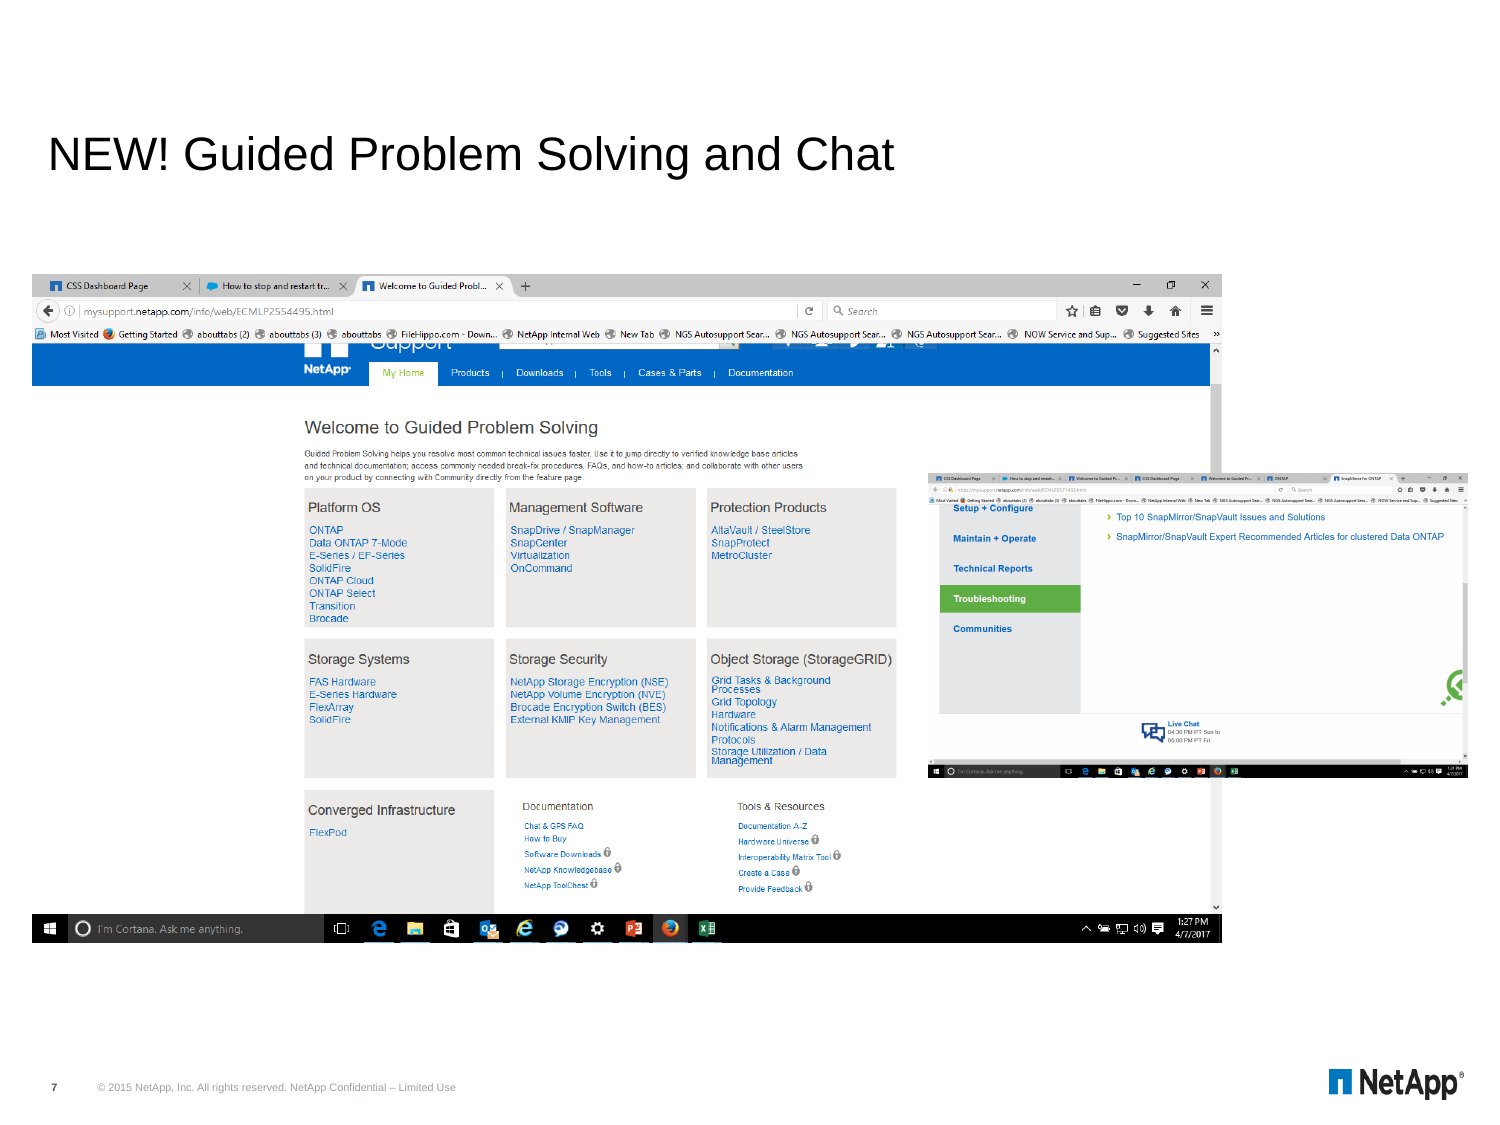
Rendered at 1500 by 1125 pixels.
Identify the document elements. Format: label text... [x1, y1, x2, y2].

footer © 2015 NetApp, Inc. All rights reserved. NetApp Confidential – Limited Use [82, 1061, 887, 1102]
title NEW! Guided Problem Solving and Chat [32, 38, 1440, 188]
slide_number 7 [36, 1062, 92, 1102]
picture [1312, 1029, 1475, 1118]
picture [32, 274, 1468, 944]
